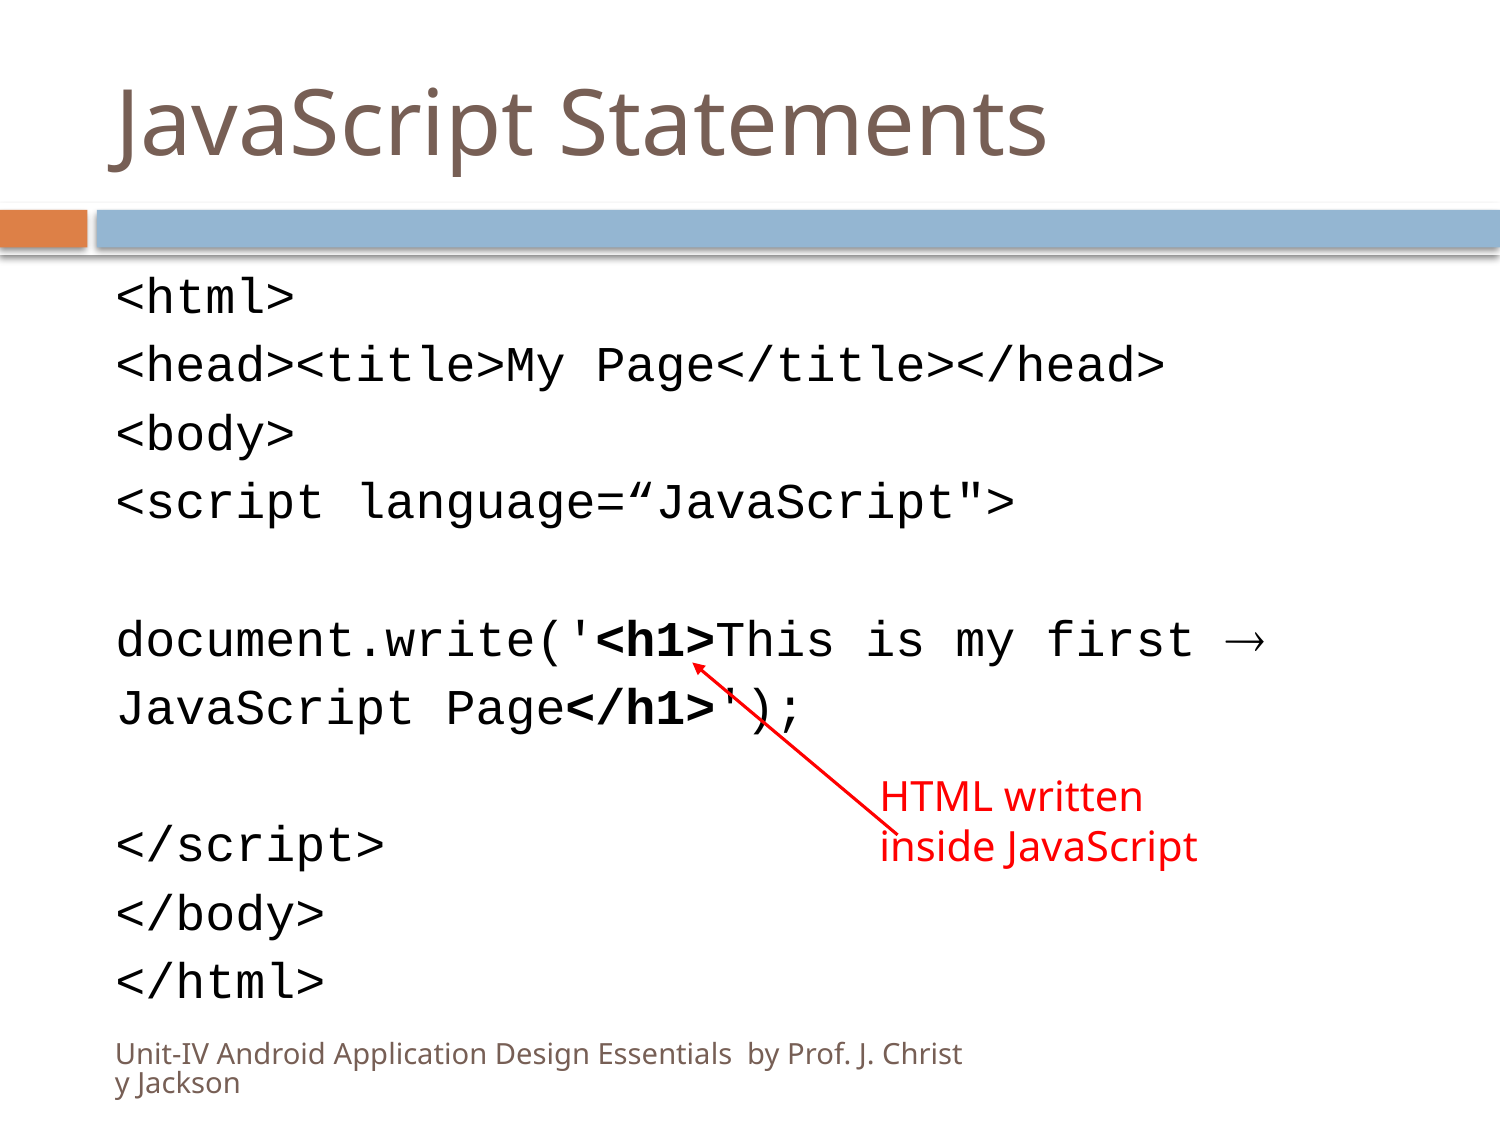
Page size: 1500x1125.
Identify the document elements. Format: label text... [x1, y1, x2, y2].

footer Unit-IV Android Application Design Essentials by Prof. J. Christy Jackson [99, 1025, 990, 1085]
title JavaScript Statements [100, 37, 1438, 200]
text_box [691, 662, 1178, 879]
list <html> <head><title>My Page</title></head> <body> <script language=“JavaScript"> document.write('<h1>This is my first  JavaScript Page</h1>'); </script> </body> </html> [100, 262, 1438, 1005]
